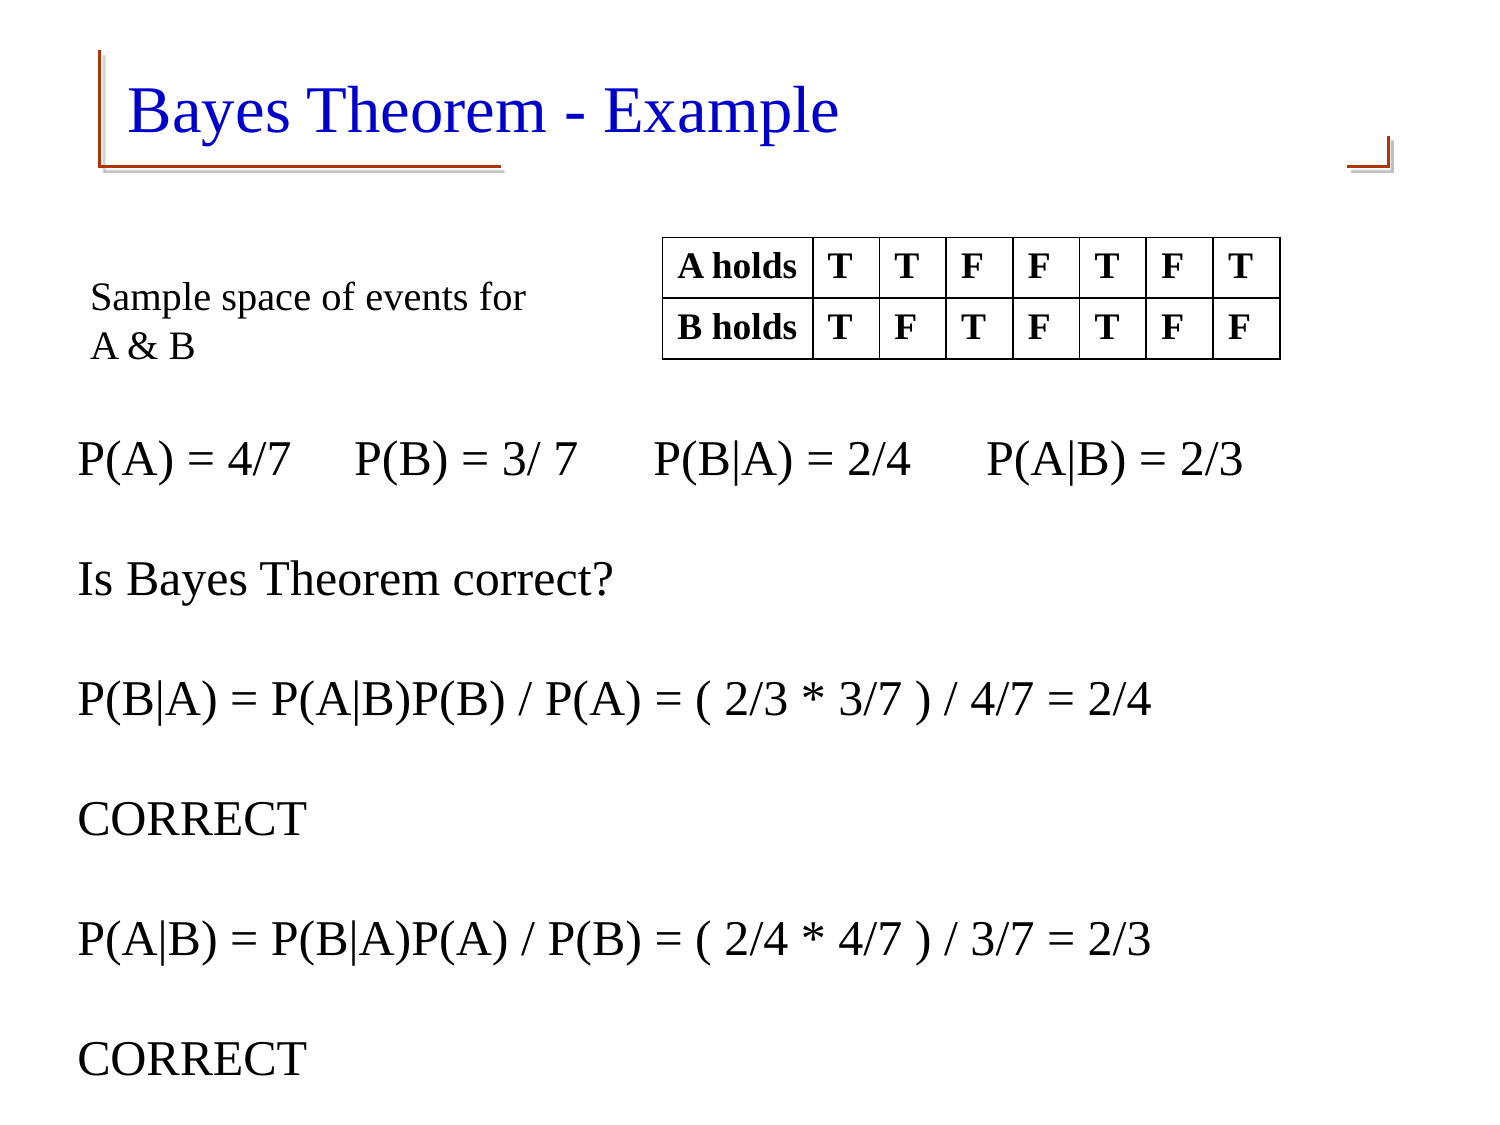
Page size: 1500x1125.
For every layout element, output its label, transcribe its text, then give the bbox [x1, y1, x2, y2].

table_cell F [1147, 299, 1212, 358]
table_cell T [947, 299, 1012, 358]
table_cell F [1014, 299, 1079, 358]
table_cell T [814, 299, 879, 358]
table_header F [1014, 238, 1079, 297]
table_cell F [1214, 299, 1279, 358]
table_cell F [880, 299, 945, 358]
table_header T [814, 238, 879, 297]
table_cell T [1080, 299, 1145, 358]
list Sample space of events for A & B [74, 261, 576, 376]
title Bayes Theorem - Example [112, 37, 1388, 176]
table_header F [947, 238, 1012, 297]
table_header T [1214, 238, 1279, 297]
text_box P(A) = 4/7 P(B) = 3/ 7 P(B|A) = 2/4 P(A|B) = 2/3 Is Bayes Theorem correct? P(B|A) = P(A|B)P(B) / P(A) = ( 2/3 * 3/7 ) / 4/7 = 2/4 CORRECT P(A|B) = P(B|A)P(A) / P(B) = ( 2/4 * 4/7 ) / 3/7 = 2/3 CORRECT [62, 418, 1450, 1094]
table_header F [1147, 238, 1212, 297]
table_cell B holds [663, 299, 812, 358]
table_header T [880, 238, 945, 297]
table_header T [1080, 238, 1145, 297]
table_header A holds [663, 238, 812, 297]
